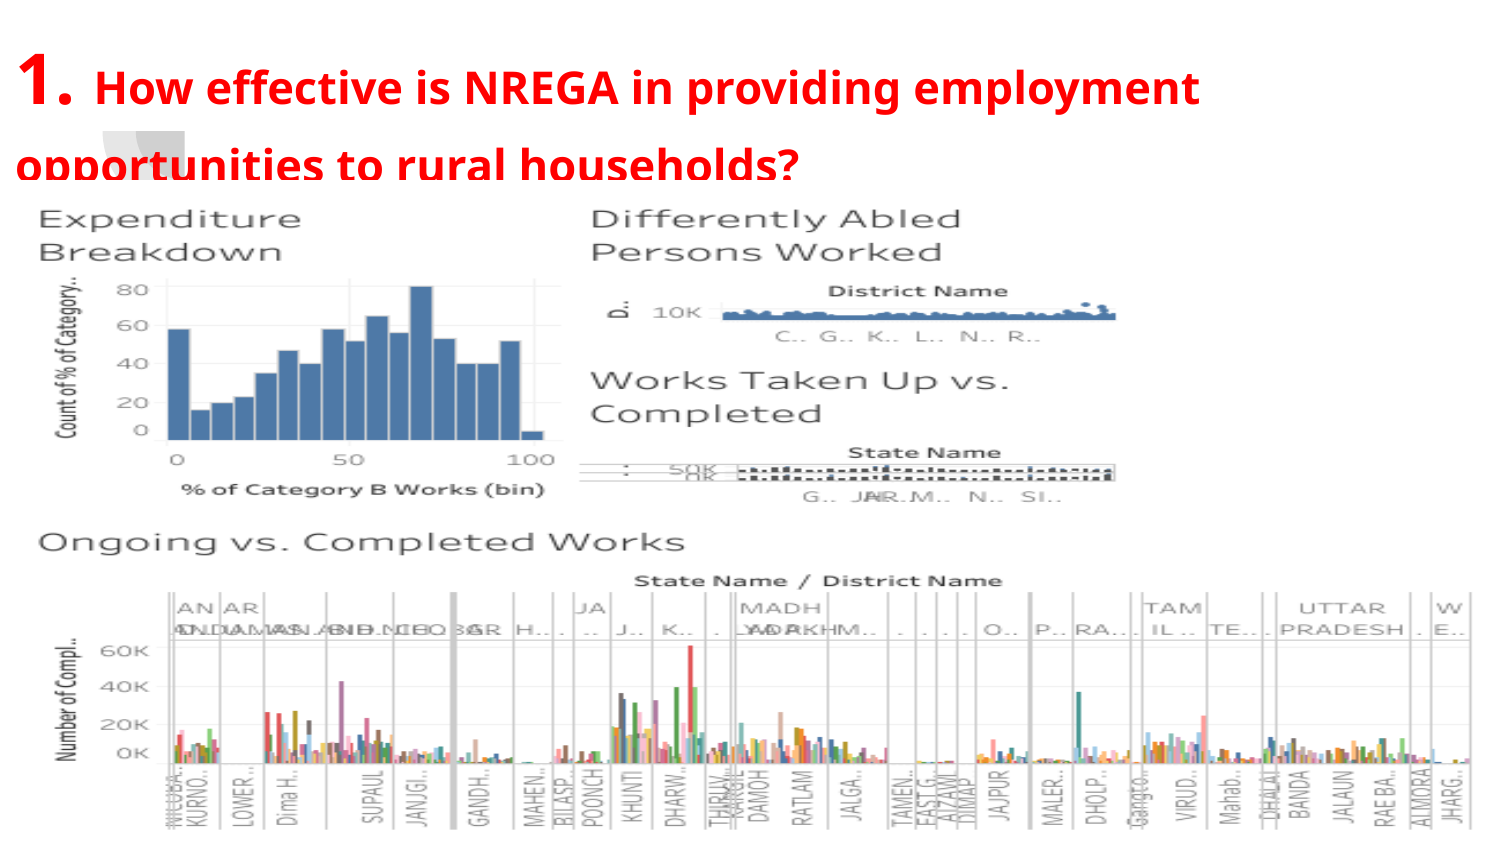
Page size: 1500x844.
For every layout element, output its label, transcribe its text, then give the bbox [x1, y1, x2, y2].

list 1. How effective is NREGA in providing employment opportunities to rural households? [0, 0, 1500, 179]
picture [0, 179, 1500, 844]
